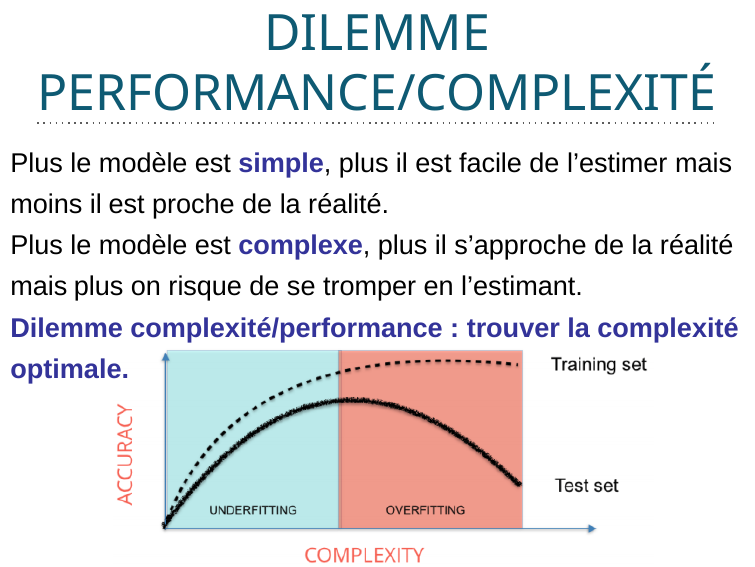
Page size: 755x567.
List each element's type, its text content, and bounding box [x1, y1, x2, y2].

text_box Plus le modèle est simple, plus il est facile de l’estimer mais moins il est proche de la réalité. Plus le modèle est complexe, plus il s’approche de la réalité mais plus on risque de se tromper en l’estimant. Dilemme complexité/performance : trouver la complexité optimale. [10, 136, 744, 380]
title DILEMME PERFORMANCE/COMPLEXITÉ [0, 0, 755, 121]
picture [113, 347, 654, 567]
